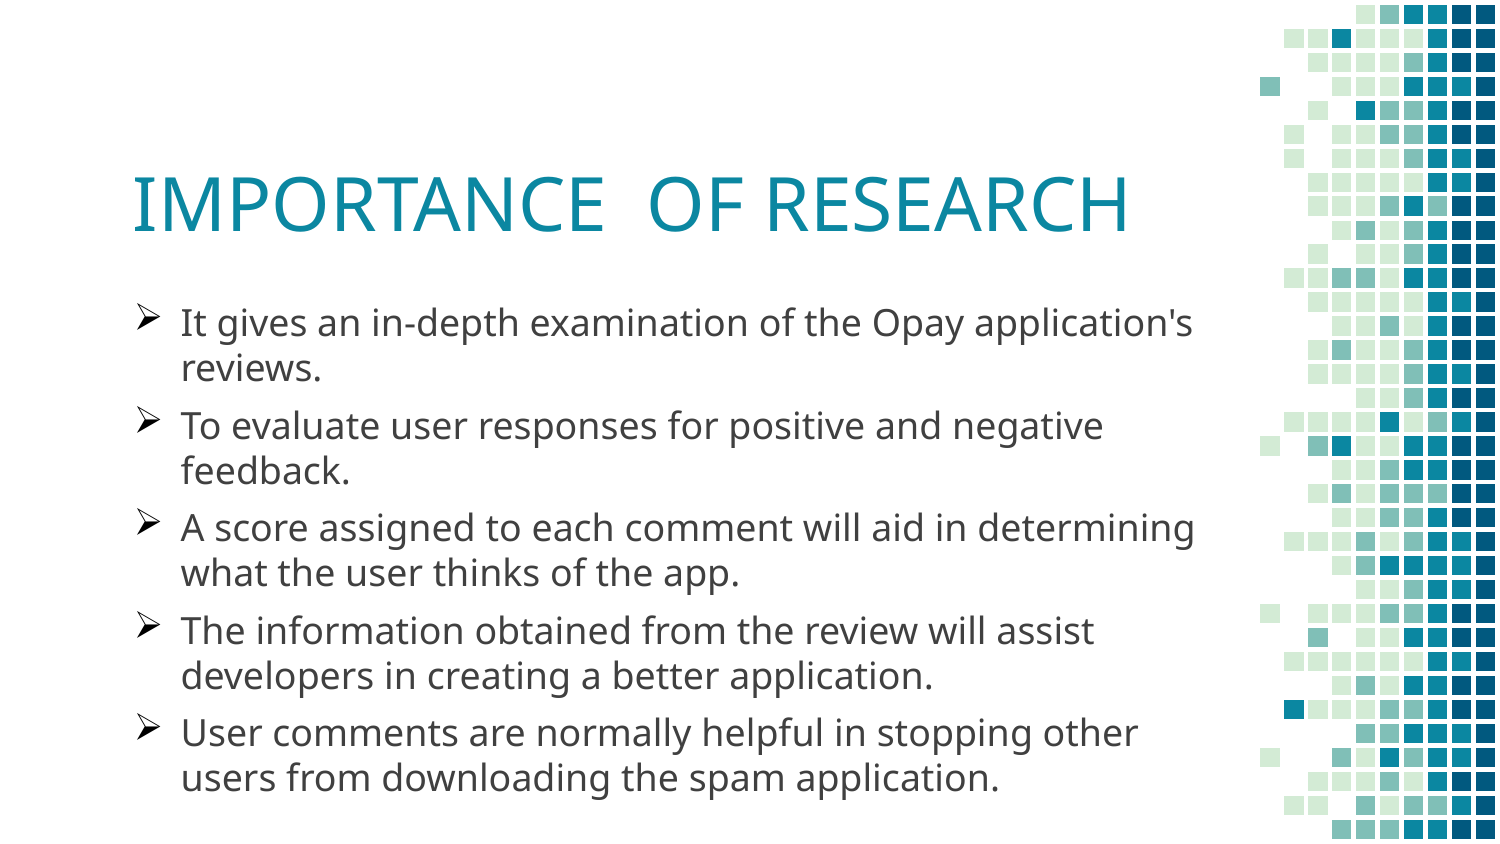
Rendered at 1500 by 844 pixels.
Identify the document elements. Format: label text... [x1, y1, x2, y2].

title IMPORTANCE OF RESEARCH [117, 121, 1227, 262]
list It gives an in-depth examination of the Opay application's reviews. To evaluate user responses for positive and negative feedback. A score assigned to each comment will aid in determining what the user thinks of the app. The information obtained from the review will assist developers in creating a better application. User comments are normally helpful in stopping other users from downloading the spam application. [99, 284, 1227, 822]
